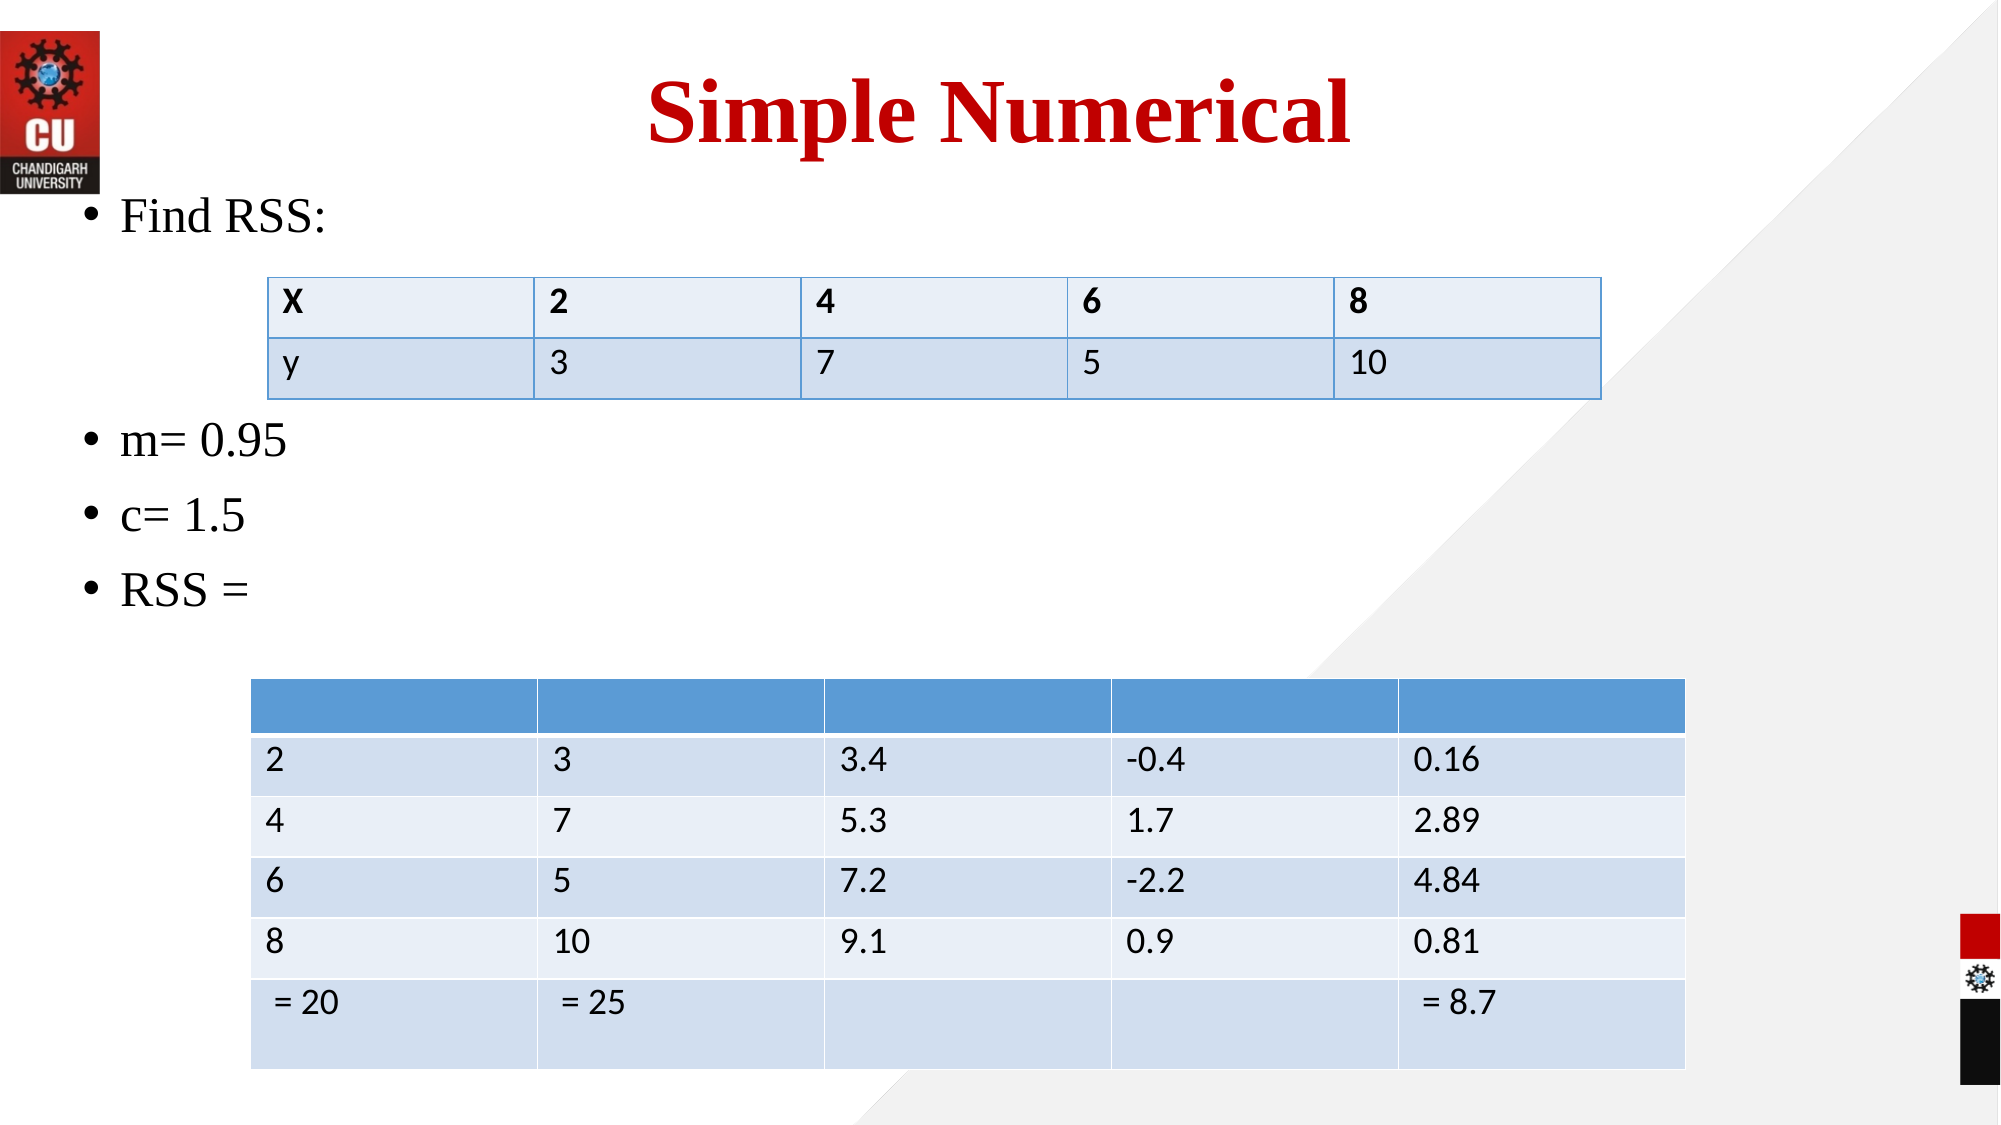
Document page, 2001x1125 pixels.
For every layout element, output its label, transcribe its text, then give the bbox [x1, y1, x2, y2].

table_header 8 [1335, 278, 1600, 337]
table_header 2 [535, 278, 800, 337]
picture [0, 0, 2001, 1125]
table_cell 5 [1068, 339, 1333, 398]
table_cell 3 [535, 339, 800, 398]
slide_number [1412, 1042, 1863, 1103]
table_cell 10 [1335, 339, 1600, 398]
table_cell y [269, 339, 533, 398]
table_header 6 [1068, 278, 1333, 337]
table_header 4 [802, 278, 1067, 337]
table_cell 7 [802, 339, 1067, 398]
title Simple Numerical [137, 3, 1863, 222]
table_header X [269, 278, 533, 337]
